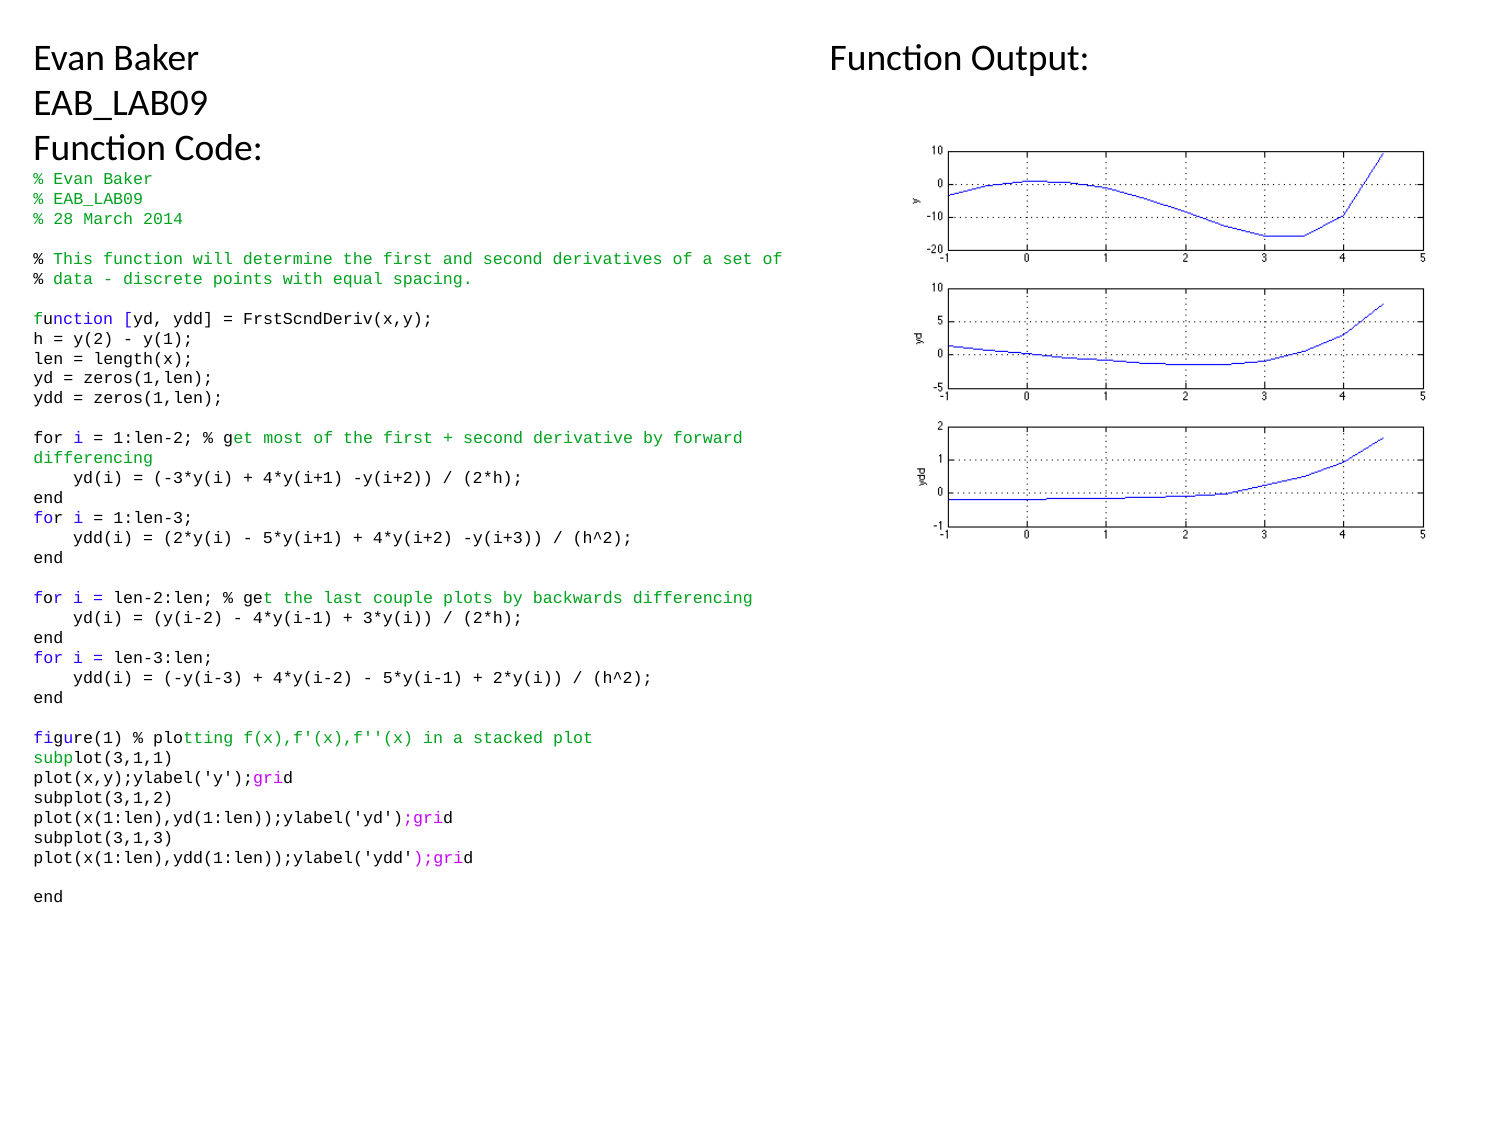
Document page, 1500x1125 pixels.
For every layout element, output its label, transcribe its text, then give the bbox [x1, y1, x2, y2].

picture [867, 116, 1482, 577]
text_box Function Output: [814, 25, 1481, 176]
text_box Evan Baker EAB_LAB09 Function Code: % Evan Baker % EAB_LAB09 % 28 March 2014 % This function will determine the first and second derivatives of a set of % data - discrete points with equal spacing. function [yd, ydd] = FrstScndDeriv(x,y); h = y(2) - y(1); len = length(x); yd = zeros(1,len); ydd = zeros(1,len); for i = 1:len-2; % get most of the first + second derivative by forward differencing yd(i) = (-3*y(i) + 4*y(i+1) -y(i+2)) / (2*h); end for i = 1:len-3; ydd(i) = (2*y(i) - 5*y(i+1) + 4*y(i+2) -y(i+3)) / (h^2); end for i = len-2:len; % get the last couple plots by backwards differencing yd(i) = (y(i-2) - 4*y(i-1) + 3*y(i)) / (2*h); end for i = len-3:len; ydd(i) = (-y(i-3) + 4*y(i-2) - 5*y(i-1) + 2*y(i)) / (h^2); end figure(1) % plotting f(x),f'(x),f''(x) in a stacked plot subplot(3,1,1) plot(x,y);ylabel('y');grid subplot(3,1,2) plot(x(1:len),yd(1:len));ylabel('yd');grid subplot(3,1,3) plot(x(1:len),ydd(1:len));ylabel('ydd');grid end [18, 25, 815, 959]
